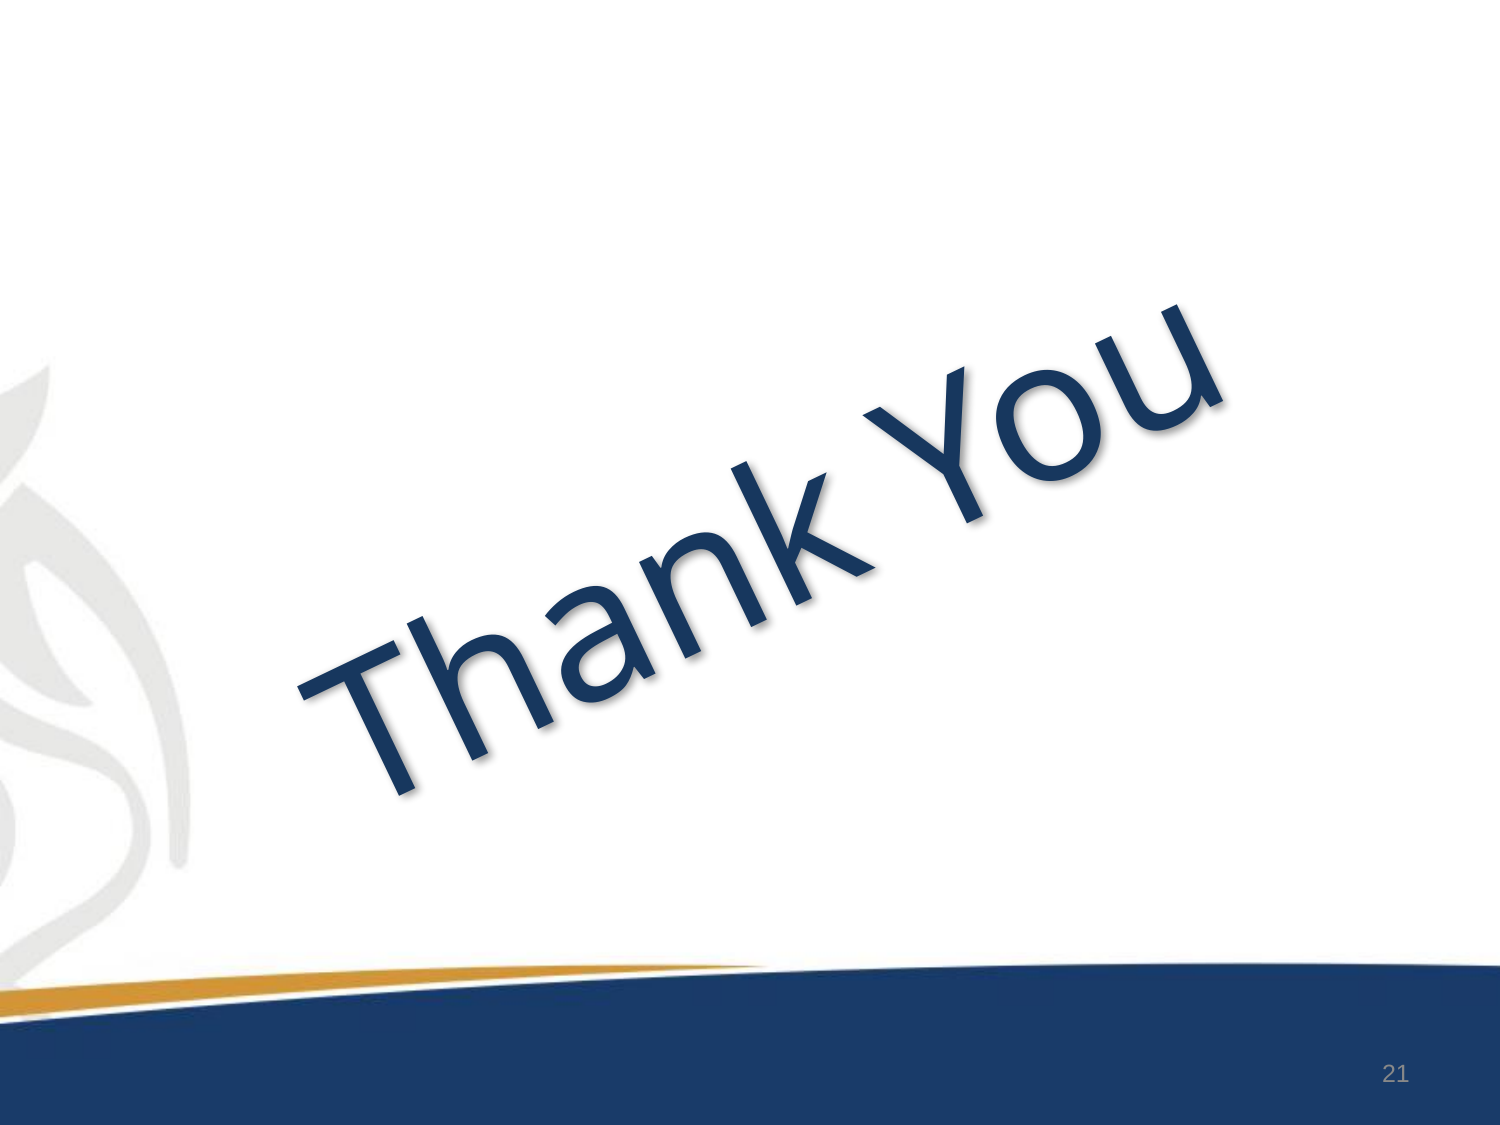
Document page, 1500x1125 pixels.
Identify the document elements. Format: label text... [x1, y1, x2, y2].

picture [0, 0, 1500, 1125]
title Thank You [119, 147, 1407, 918]
slide_number 21 [1074, 1042, 1425, 1103]
